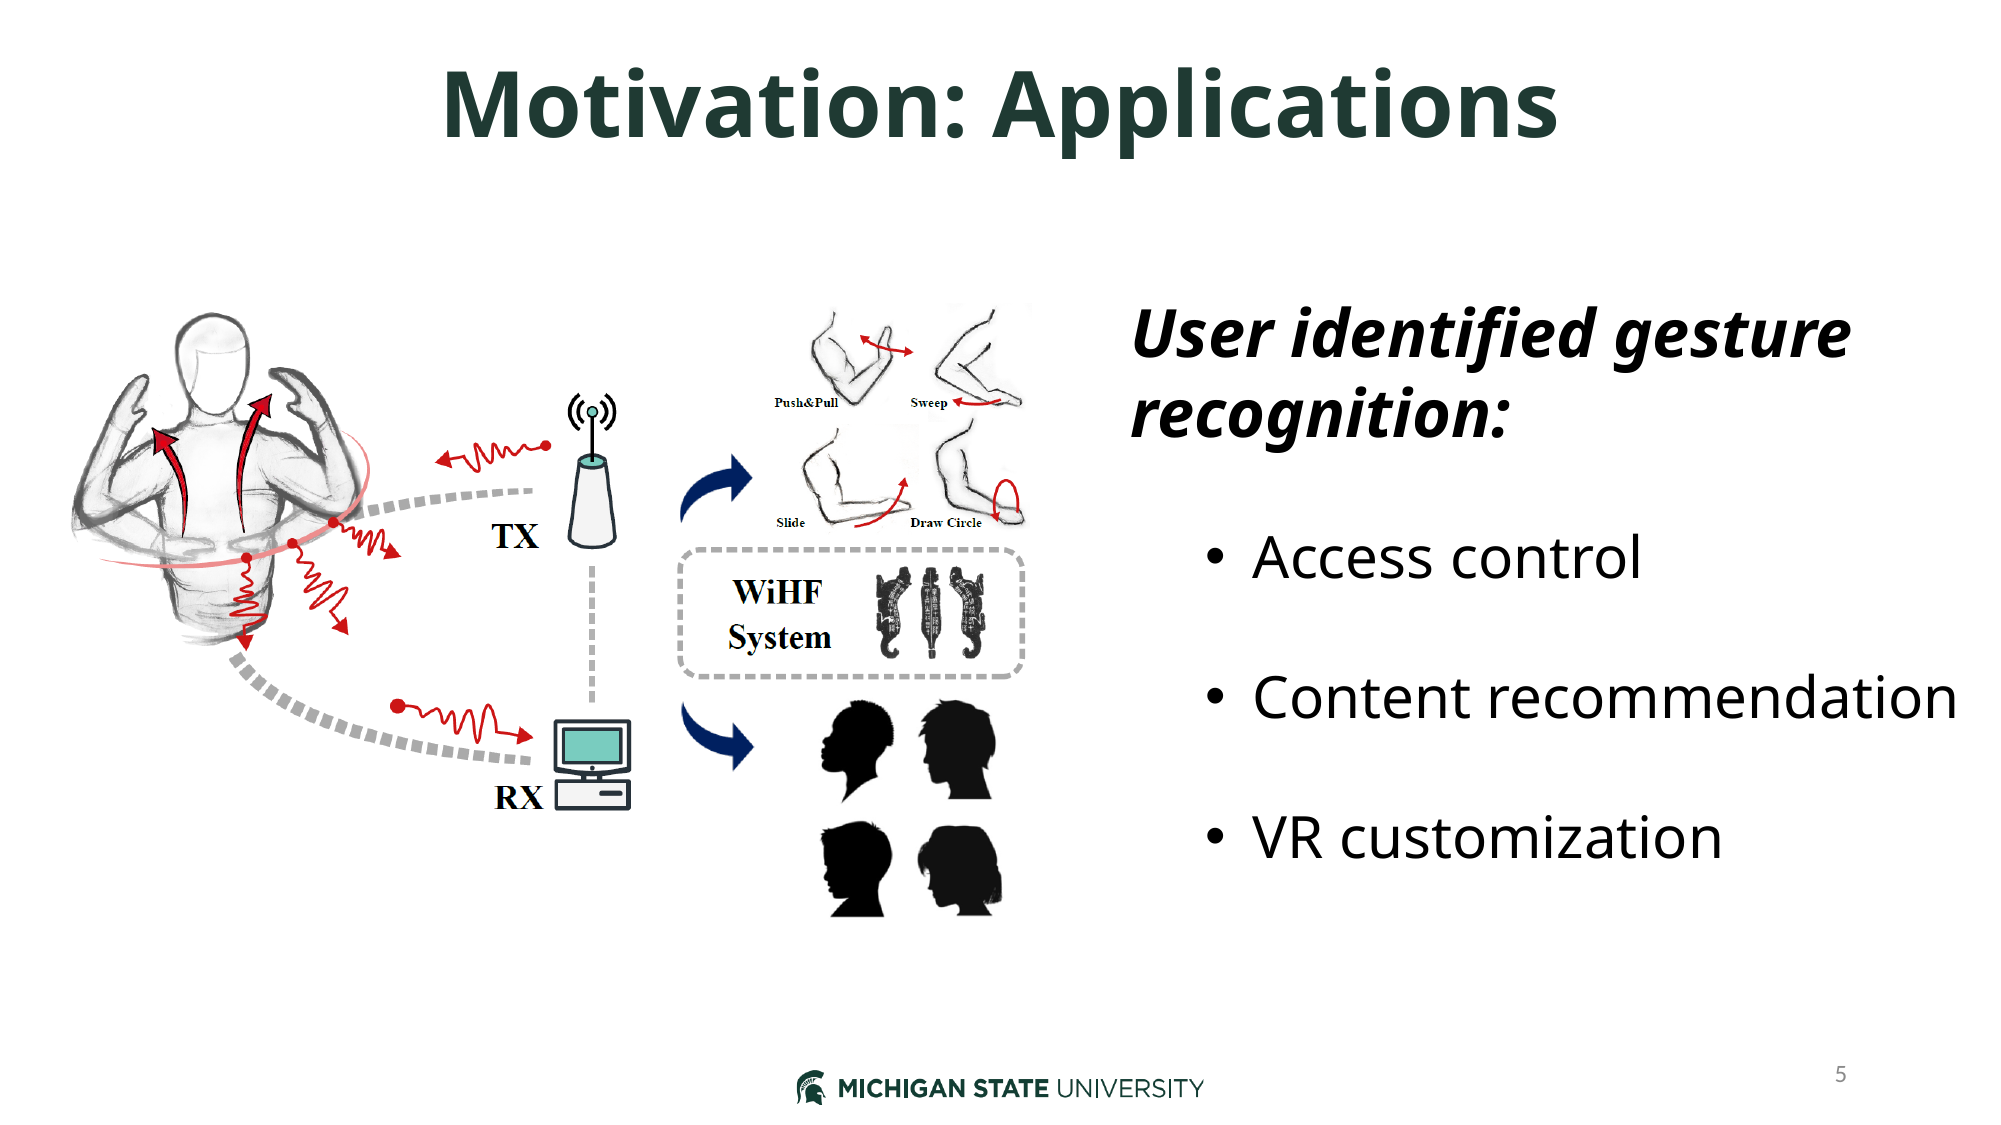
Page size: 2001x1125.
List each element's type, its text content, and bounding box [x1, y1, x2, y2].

text_box User identified gesture recognition: Access control Content recommendation VR customization [1115, 283, 1988, 1018]
text_box 5 [1412, 1042, 1863, 1103]
picture [61, 283, 1033, 923]
title Motivation: Applications [164, 35, 1836, 167]
